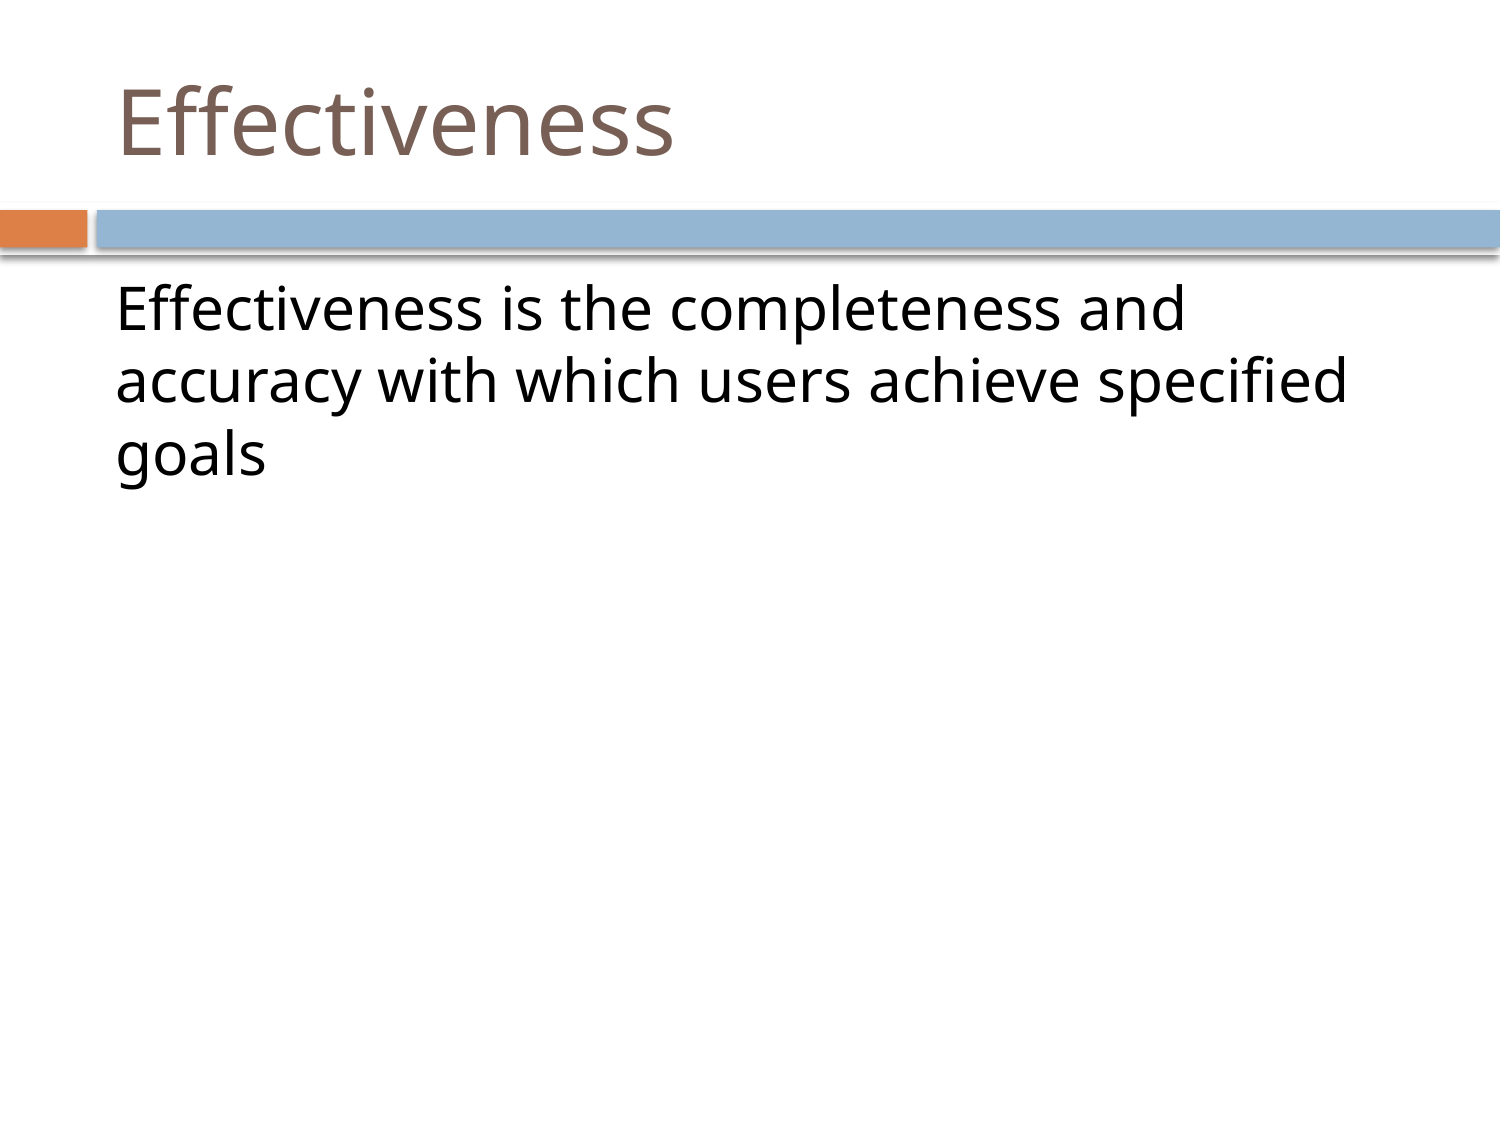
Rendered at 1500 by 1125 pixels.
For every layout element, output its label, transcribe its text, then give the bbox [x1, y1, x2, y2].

title Effectiveness [100, 37, 1438, 200]
list Effectiveness is the completeness and accuracy with which users achieve specified goals [100, 262, 1438, 1000]
